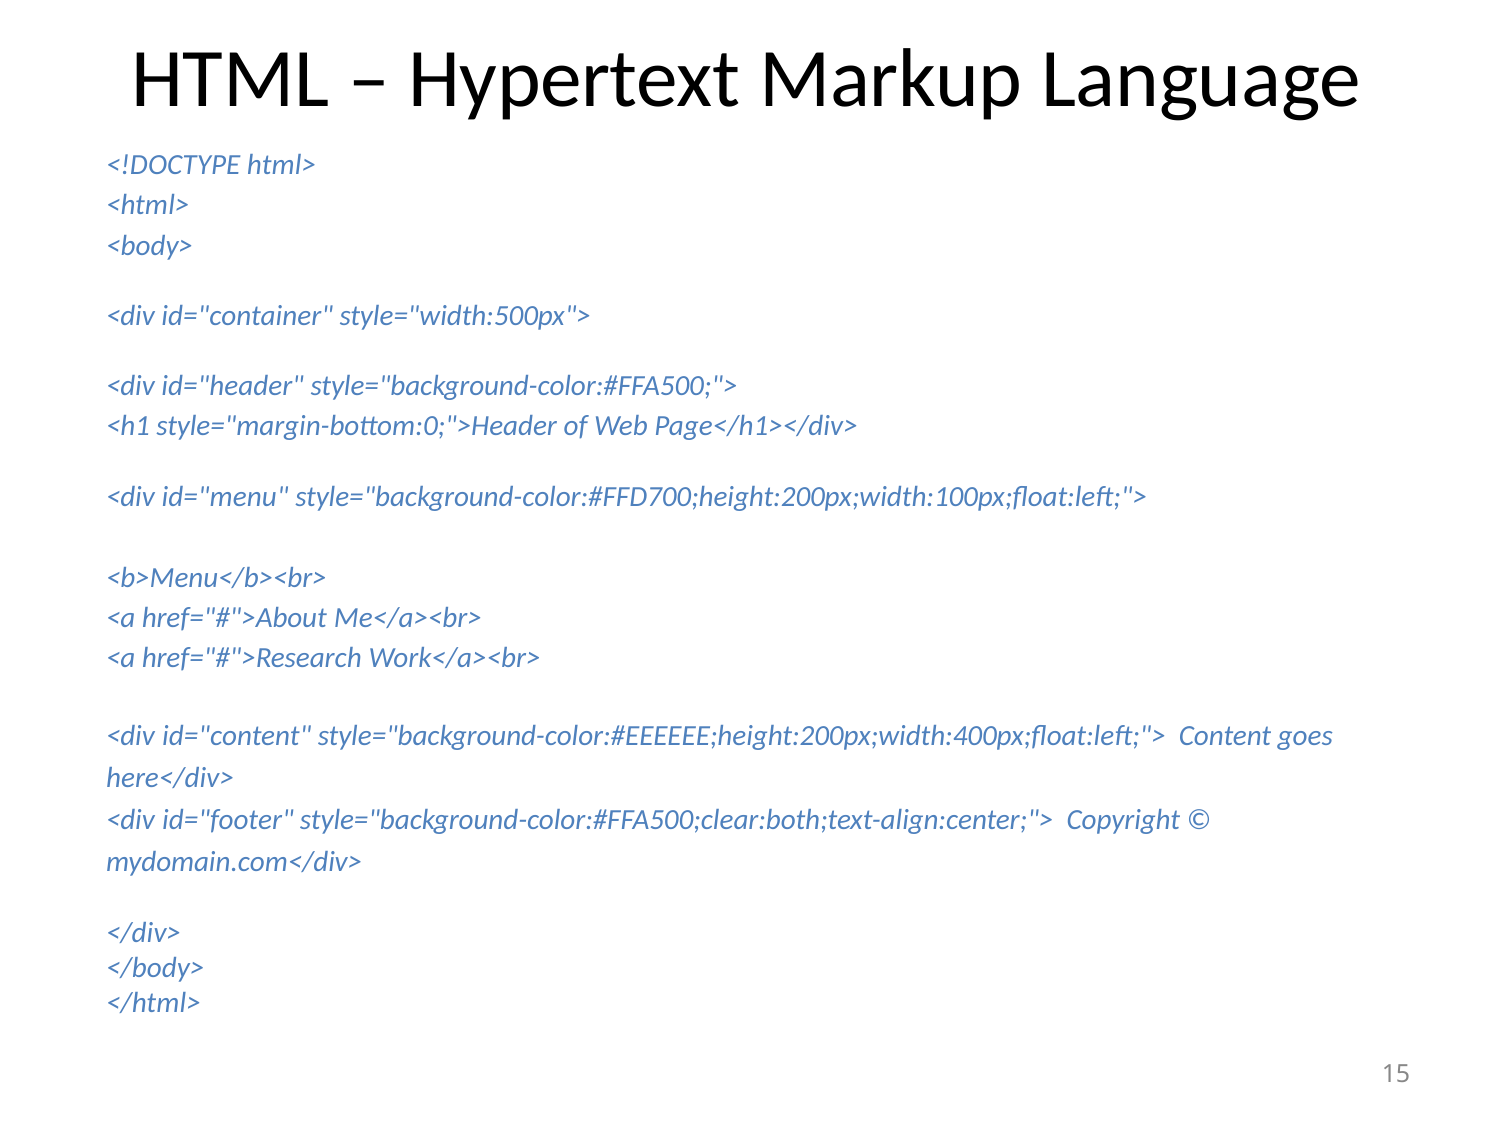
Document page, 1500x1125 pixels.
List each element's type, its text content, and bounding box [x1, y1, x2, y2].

list <!DOCTYPE html> <html> <body> <div id="container" style="width:500px"> <div id="header" style="background-color:#FFA500;"> <h1 style="margin-bottom:0;">Header of Web Page</h1></div> <div id="menu" style="background-color:#FFD700;height:200px;width:100px;float:left;"> <b>Menu</b><br> <a href="#">About Me</a><br> <a href="#">Research Work</a><br> <div id="content" style="background-color:#EEEEEE;height:200px;width:400px;float:left;"> Content goes here</div> <div id="footer" style="background-color:#FFA500;clear:both;text-align:center;"> Copyright © mydomain.com</div> </div> </body> </html> [103, 137, 1396, 1018]
title HTML – Hypertext Markup Language [129, 21, 1371, 137]
text_box 15 [1379, 1055, 1413, 1087]
